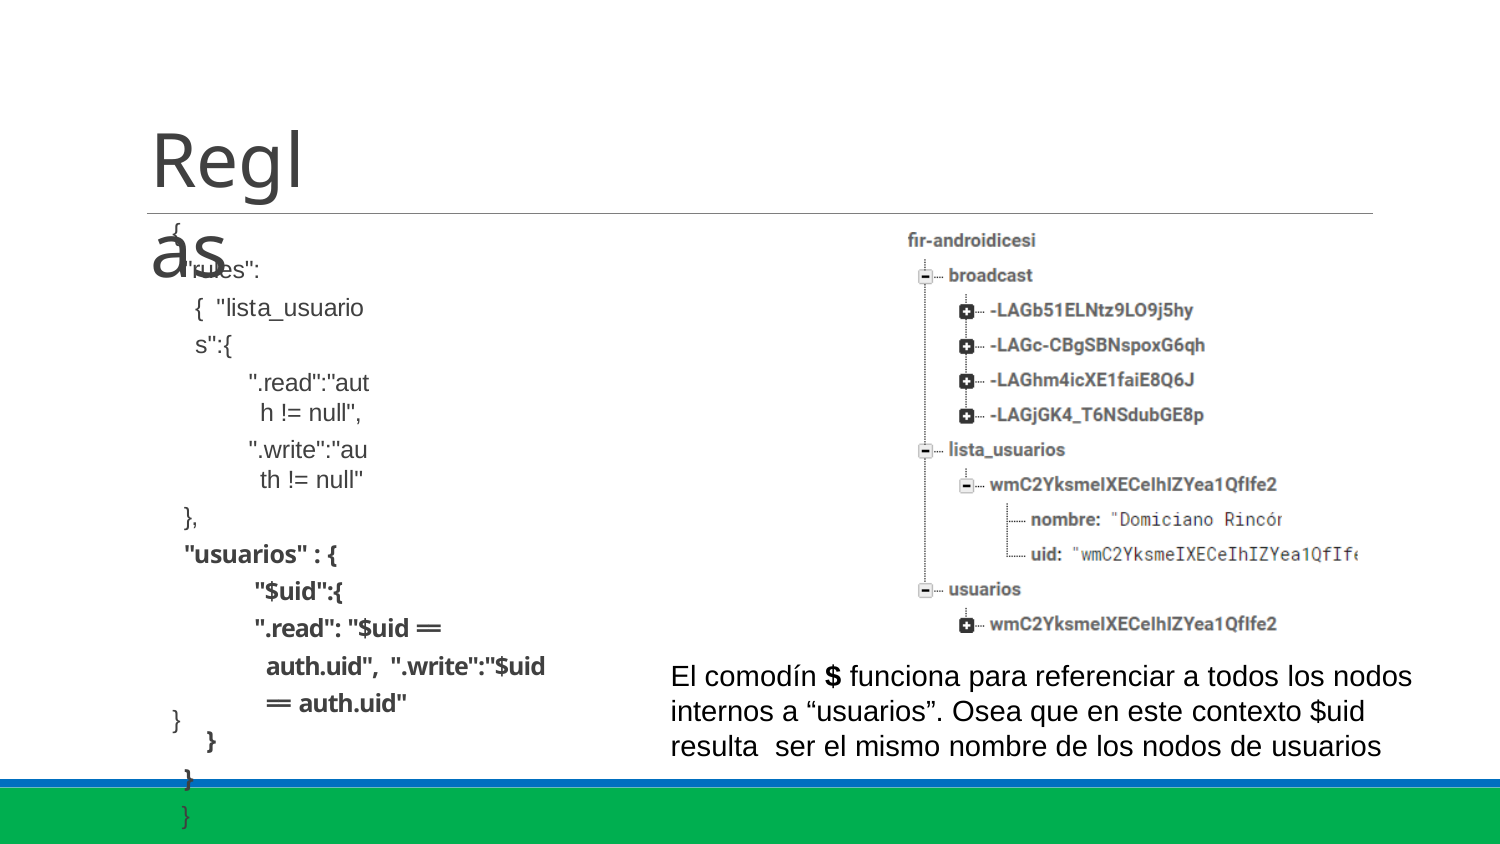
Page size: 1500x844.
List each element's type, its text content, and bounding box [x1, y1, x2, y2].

text_box El comodín $ funciona para referenciar a todos los nodos internos a “usuarios”. Osea que en este contexto $uid resulta ser el mismo nombre de los nodos de usuarios [668, 655, 1461, 763]
text_box } [170, 701, 183, 733]
title Reglas [147, 110, 340, 293]
text_box [907, 232, 1358, 633]
text_box "rules": { "lista_usuarios":{ ".read":"auth != null", ".write":"auth != null" }, "usuarios" : { "$uid":{ ".read": "$uid == auth.uid", ".write":"$uid == auth.uid" } } } [181, 244, 555, 830]
text_box { [170, 214, 183, 247]
